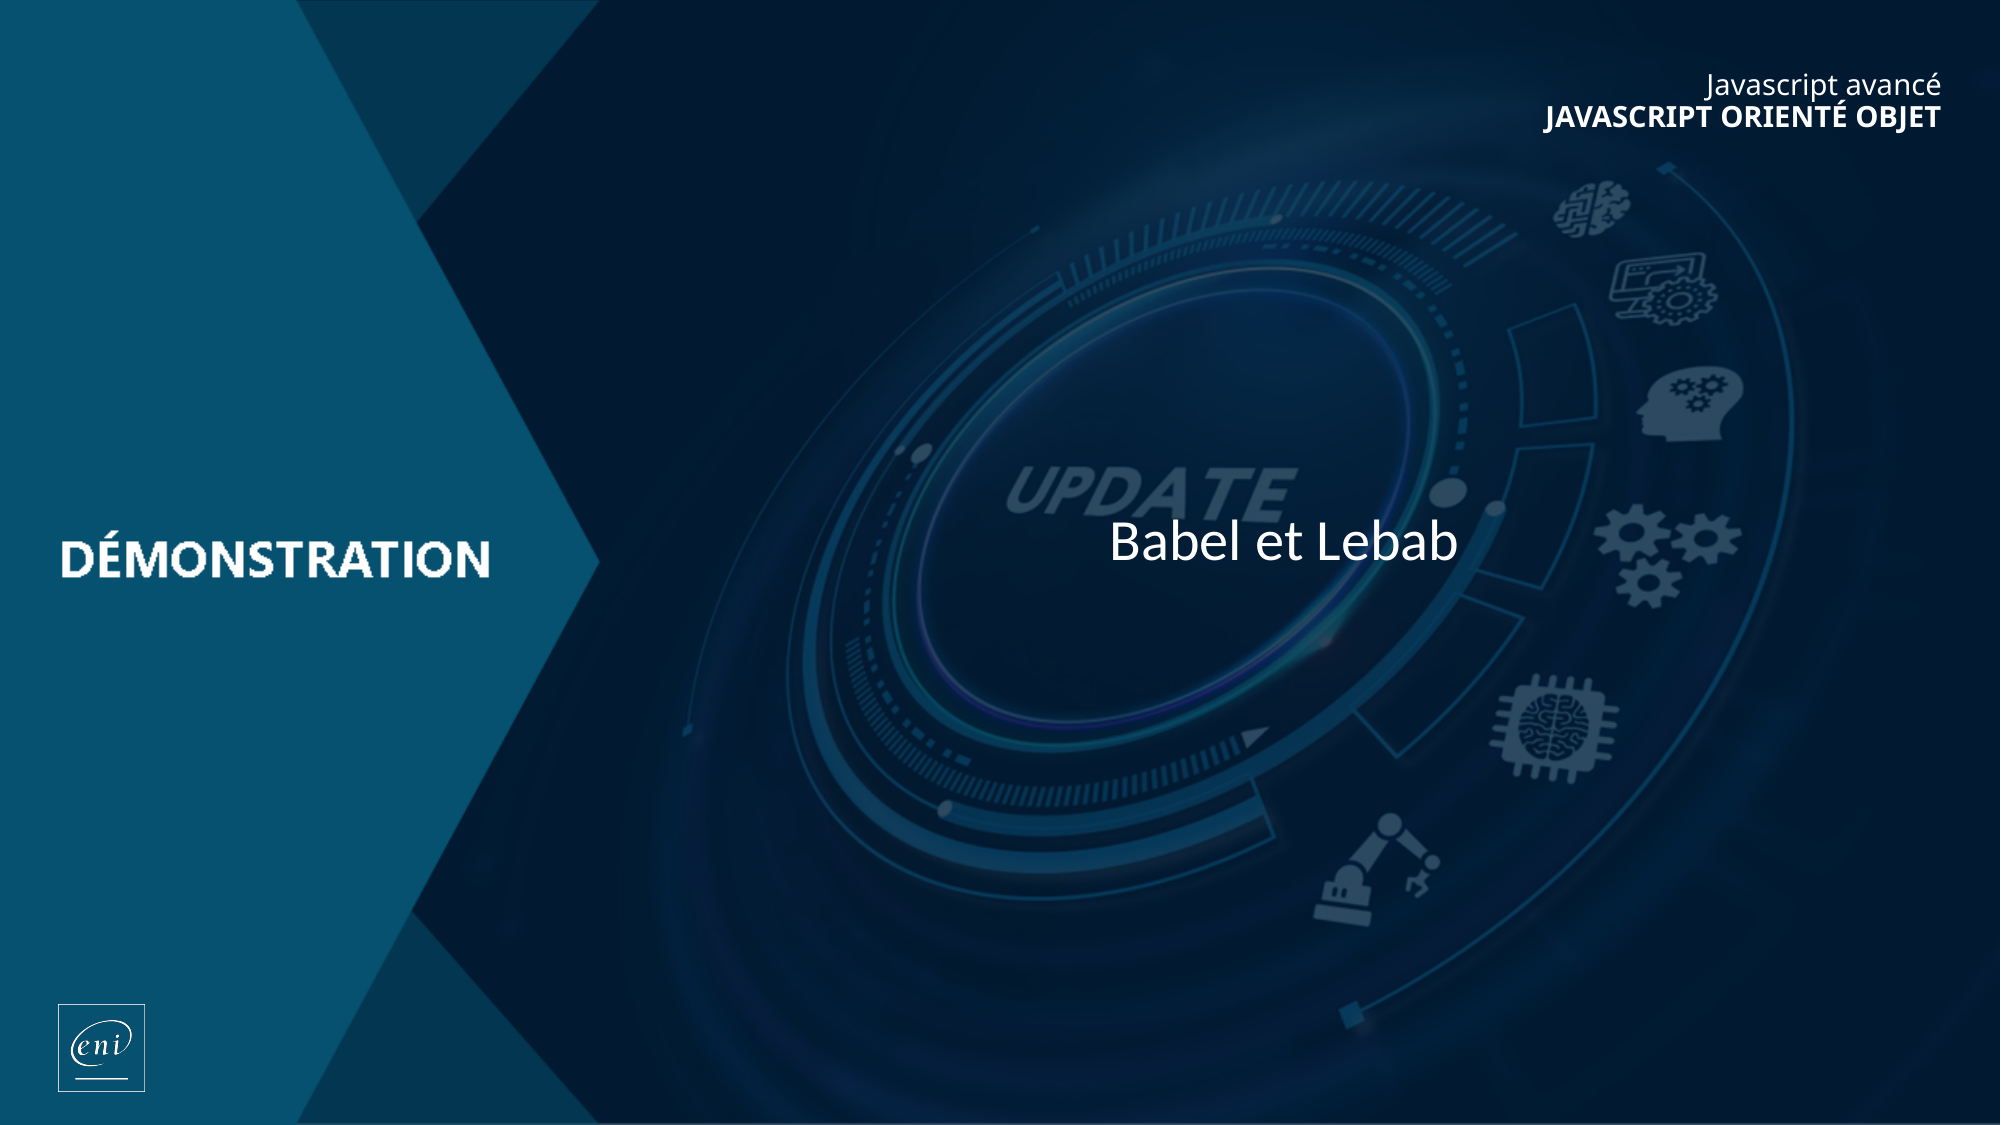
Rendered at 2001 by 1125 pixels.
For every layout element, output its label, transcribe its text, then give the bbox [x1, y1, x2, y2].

picture [309, 542, 373, 577]
picture [71, 1045, 76, 1060]
picture [417, 542, 451, 577]
picture [100, 542, 120, 577]
picture [277, 542, 303, 577]
picture [212, 542, 243, 577]
picture [250, 542, 273, 577]
picture [105, 531, 118, 538]
picture [172, 542, 206, 577]
list Babel et Lebab [627, 502, 1942, 623]
picture [127, 542, 167, 577]
picture [372, 542, 398, 577]
picture [62, 542, 93, 577]
picture [405, 542, 412, 577]
picture [297, 0, 2000, 1125]
picture [458, 542, 489, 577]
